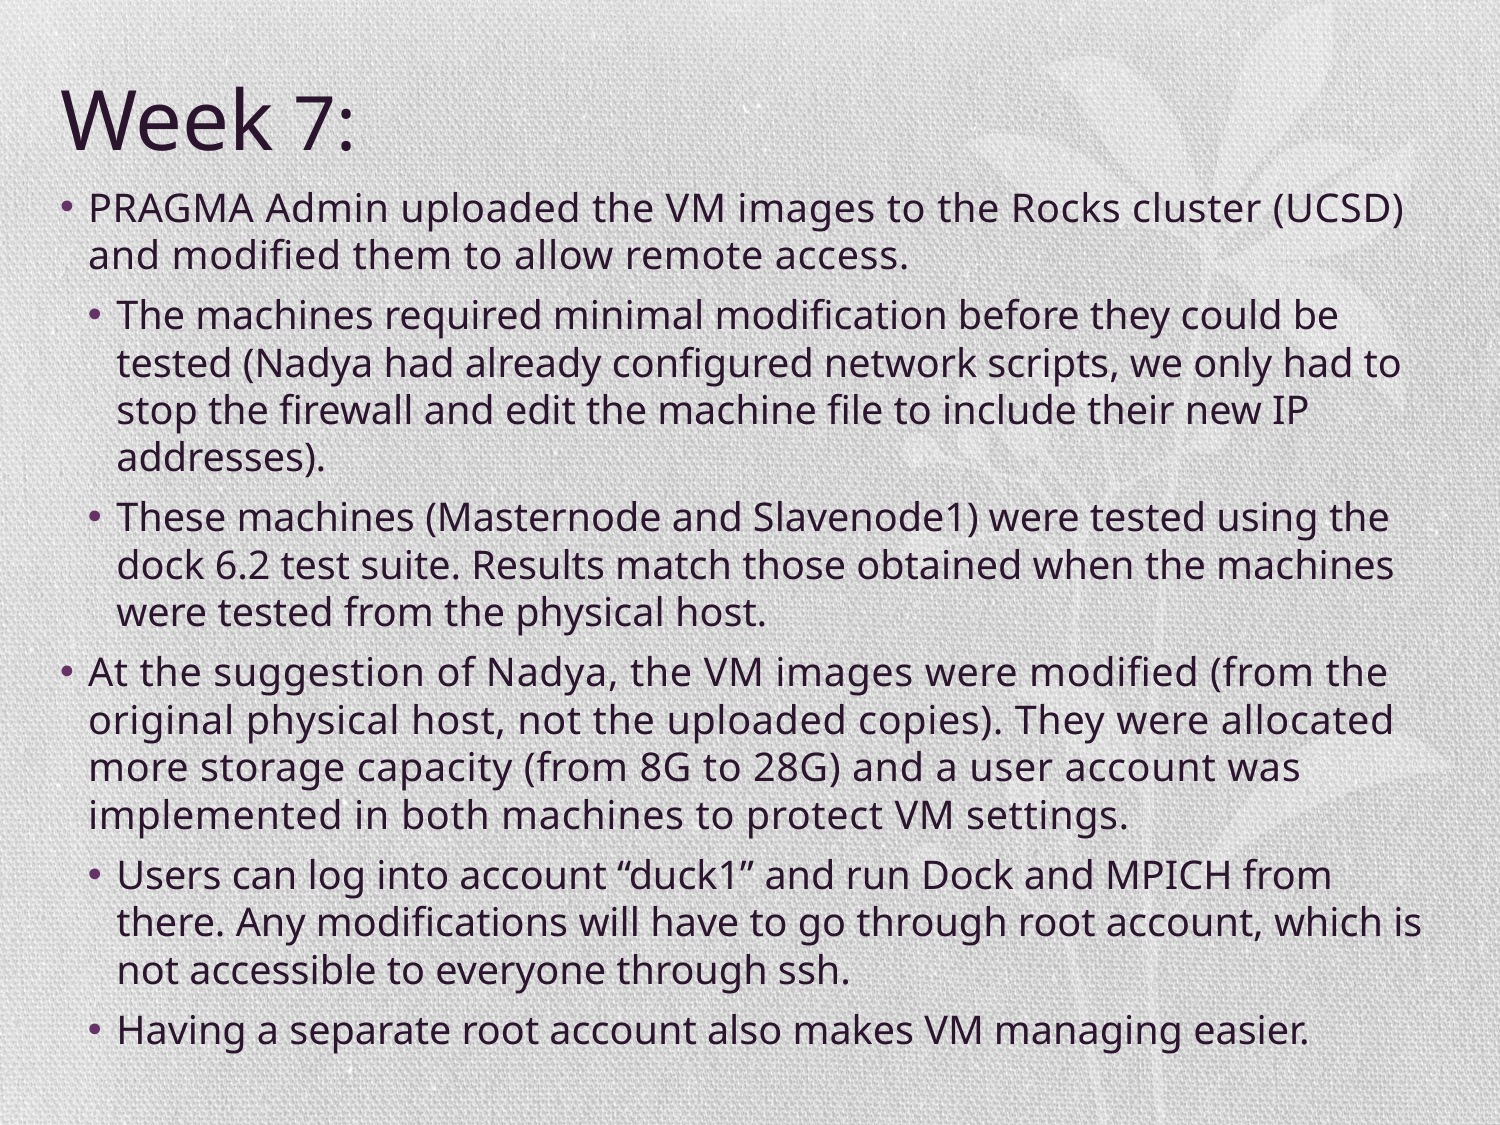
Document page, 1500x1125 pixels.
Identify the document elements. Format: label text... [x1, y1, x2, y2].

title Week 7: [45, 50, 1455, 174]
list PRAGMA Admin uploaded the VM images to the Rocks cluster (UCSD) and modified them to allow remote access. The machines required minimal modification before they could be tested (Nadya had already configured network scripts, we only had to stop the firewall and edit the machine file to include their new IP addresses). These machines (Masternode and Slavenode1) were tested using the dock 6.2 test suite. Results match those obtained when the machines were tested from the physical host. At the suggestion of Nadya, the VM images were modified (from the original physical host, not the uploaded copies). They were allocated more storage capacity (from 8G to 28G) and a user account was implemented in both machines to protect VM settings. Users can log into account “duck1” and run Dock and MPICH from there. Any modifications will have to go through root account, which is not accessible to everyone through ssh. Having a separate root account also makes VM managing easier. [45, 174, 1455, 985]
